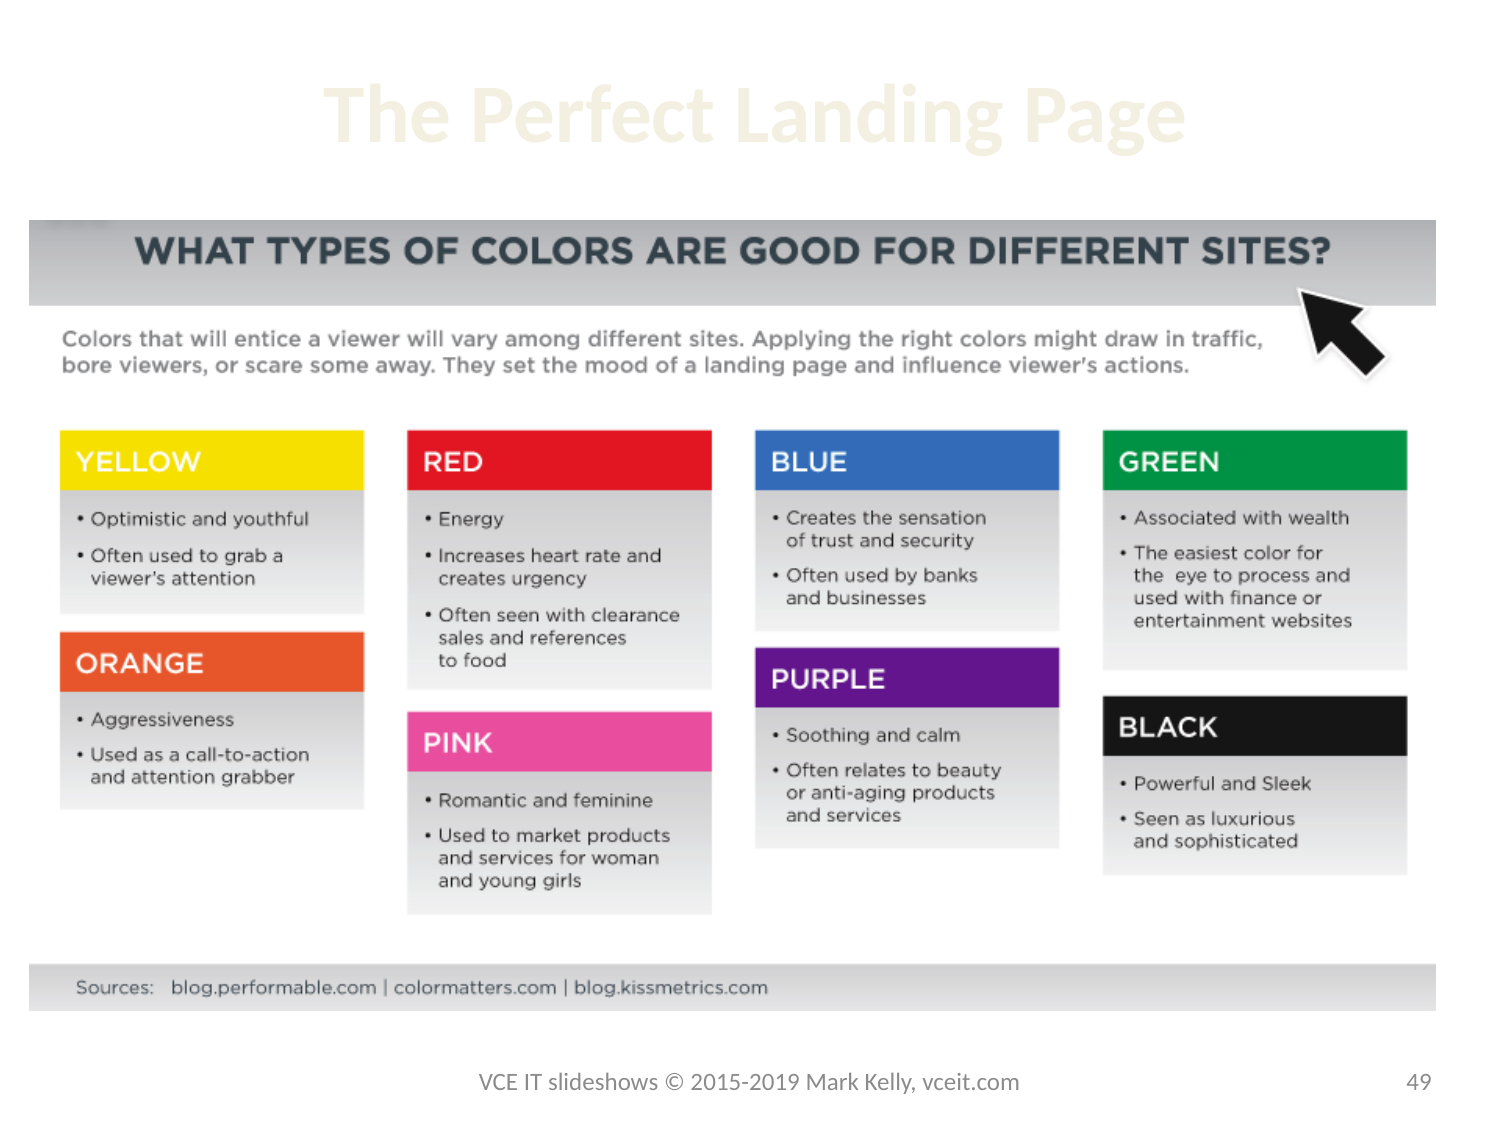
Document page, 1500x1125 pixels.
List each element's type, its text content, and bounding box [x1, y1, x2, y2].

slide_number 49 [1376, 1058, 1447, 1103]
title The Perfect Landing Page [29, 44, 1483, 173]
picture [29, 220, 1437, 1012]
footer VCE IT slideshows © 2015-2019 Mark Kelly, vceit.com [383, 1058, 1117, 1103]
